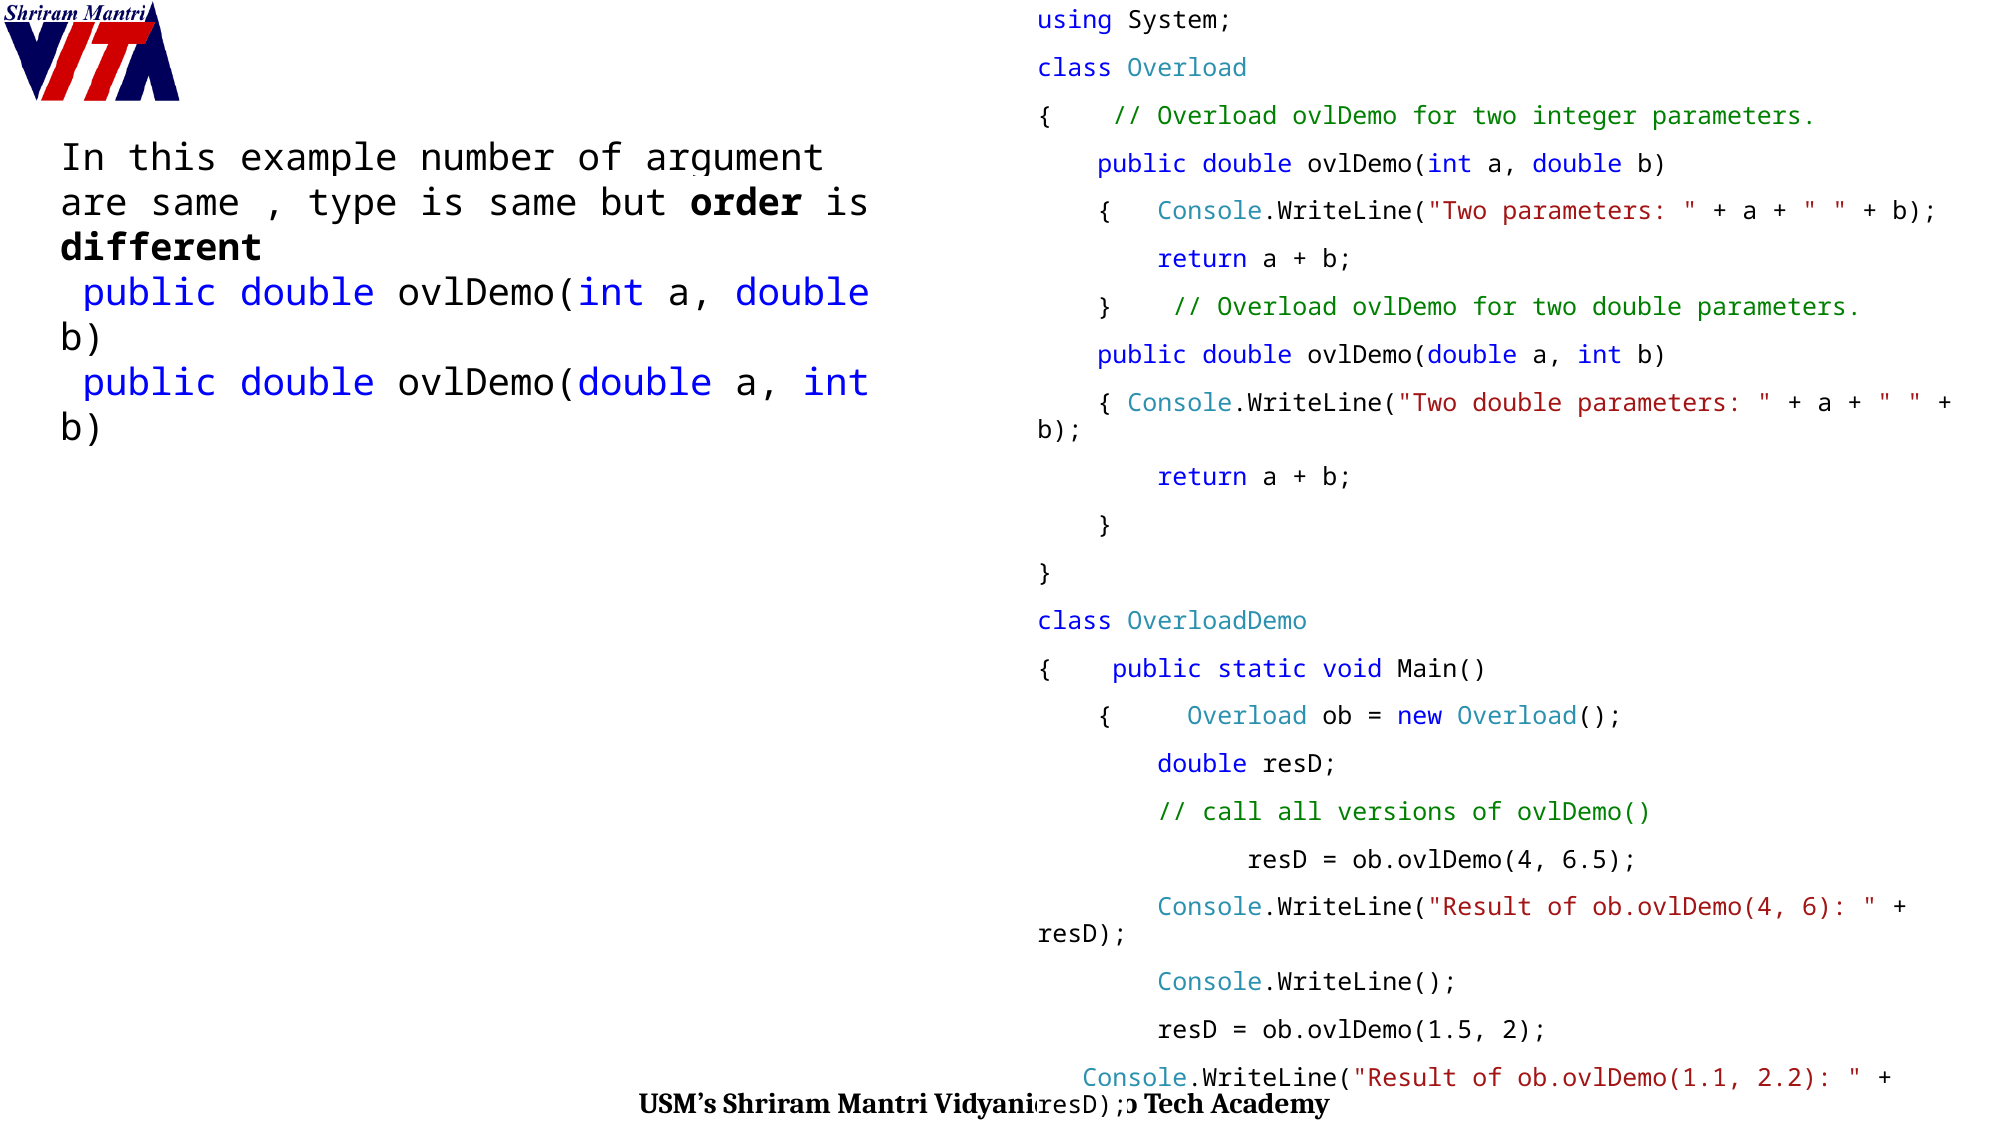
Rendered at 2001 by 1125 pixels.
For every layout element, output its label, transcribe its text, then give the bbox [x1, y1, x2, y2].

picture [0, 0, 197, 121]
text_box In this example number of argument are same , type is same but order is different public double ovlDemo(int a, double b) public double ovlDemo(double a, int b) [45, 125, 925, 546]
list using System; class Overload { // Overload ovlDemo for two integer parameters. public double ovlDemo(int a, double b) { Console.WriteLine("Two parameters: " + a + " " + b); return a + b; } // Overload ovlDemo for two double parameters. public double ovlDemo(double a, int b) { Console.WriteLine("Two double parameters: " + a + " " + b); return a + b; } } class OverloadDemo { public static void Main() { Overload ob = new Overload(); double resD; // call all versions of ovlDemo() resD = ob.ovlDemo(4, 6.5); Console.WriteLine("Result of ob.ovlDemo(4, 6): " + resD); Console.WriteLine(); resD = ob.ovlDemo(1.5, 2); Console.WriteLine("Result of ob.ovlDemo(1.1, 2.2): " + resD); } } [1022, 0, 2000, 1125]
